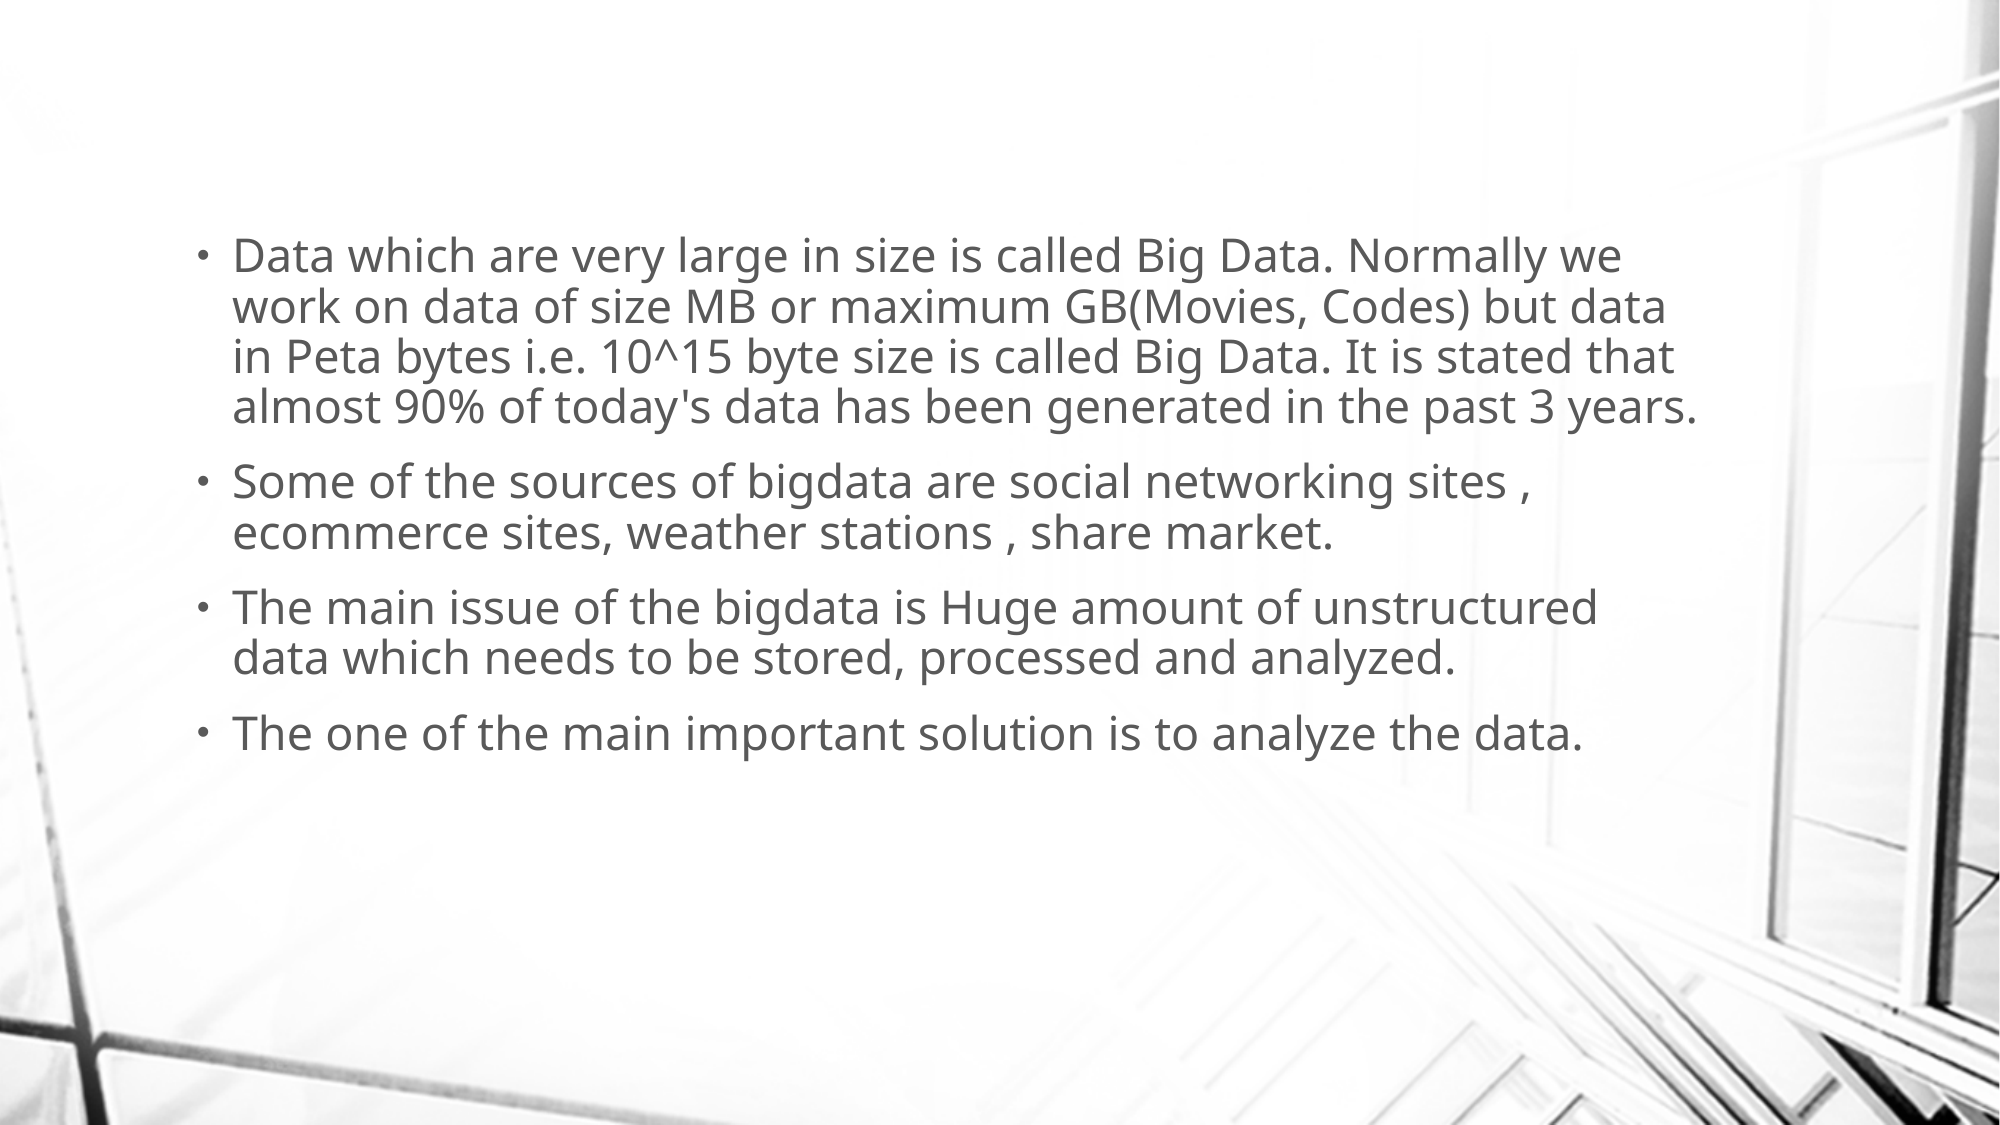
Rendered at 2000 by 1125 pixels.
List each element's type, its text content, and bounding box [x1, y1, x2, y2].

picture [0, 0, 2000, 1125]
list Data which are very large in size is called Big Data. Normally we work on data of size MB or maximum GB(Movies, Codes) but data in Peta bytes i.e. 10^15 byte size is called Big Data. It is stated that almost 90% of today's data has been generated in the past 3 years. Some of the sources of bigdata are social networking sites , ecommerce sites, weather stations , share market. The main issue of the bigdata is Huge amount of unstructured data which needs to be stored, processed and analyzed. The one of the main important solution is to analyze the data. [174, 224, 1725, 1000]
